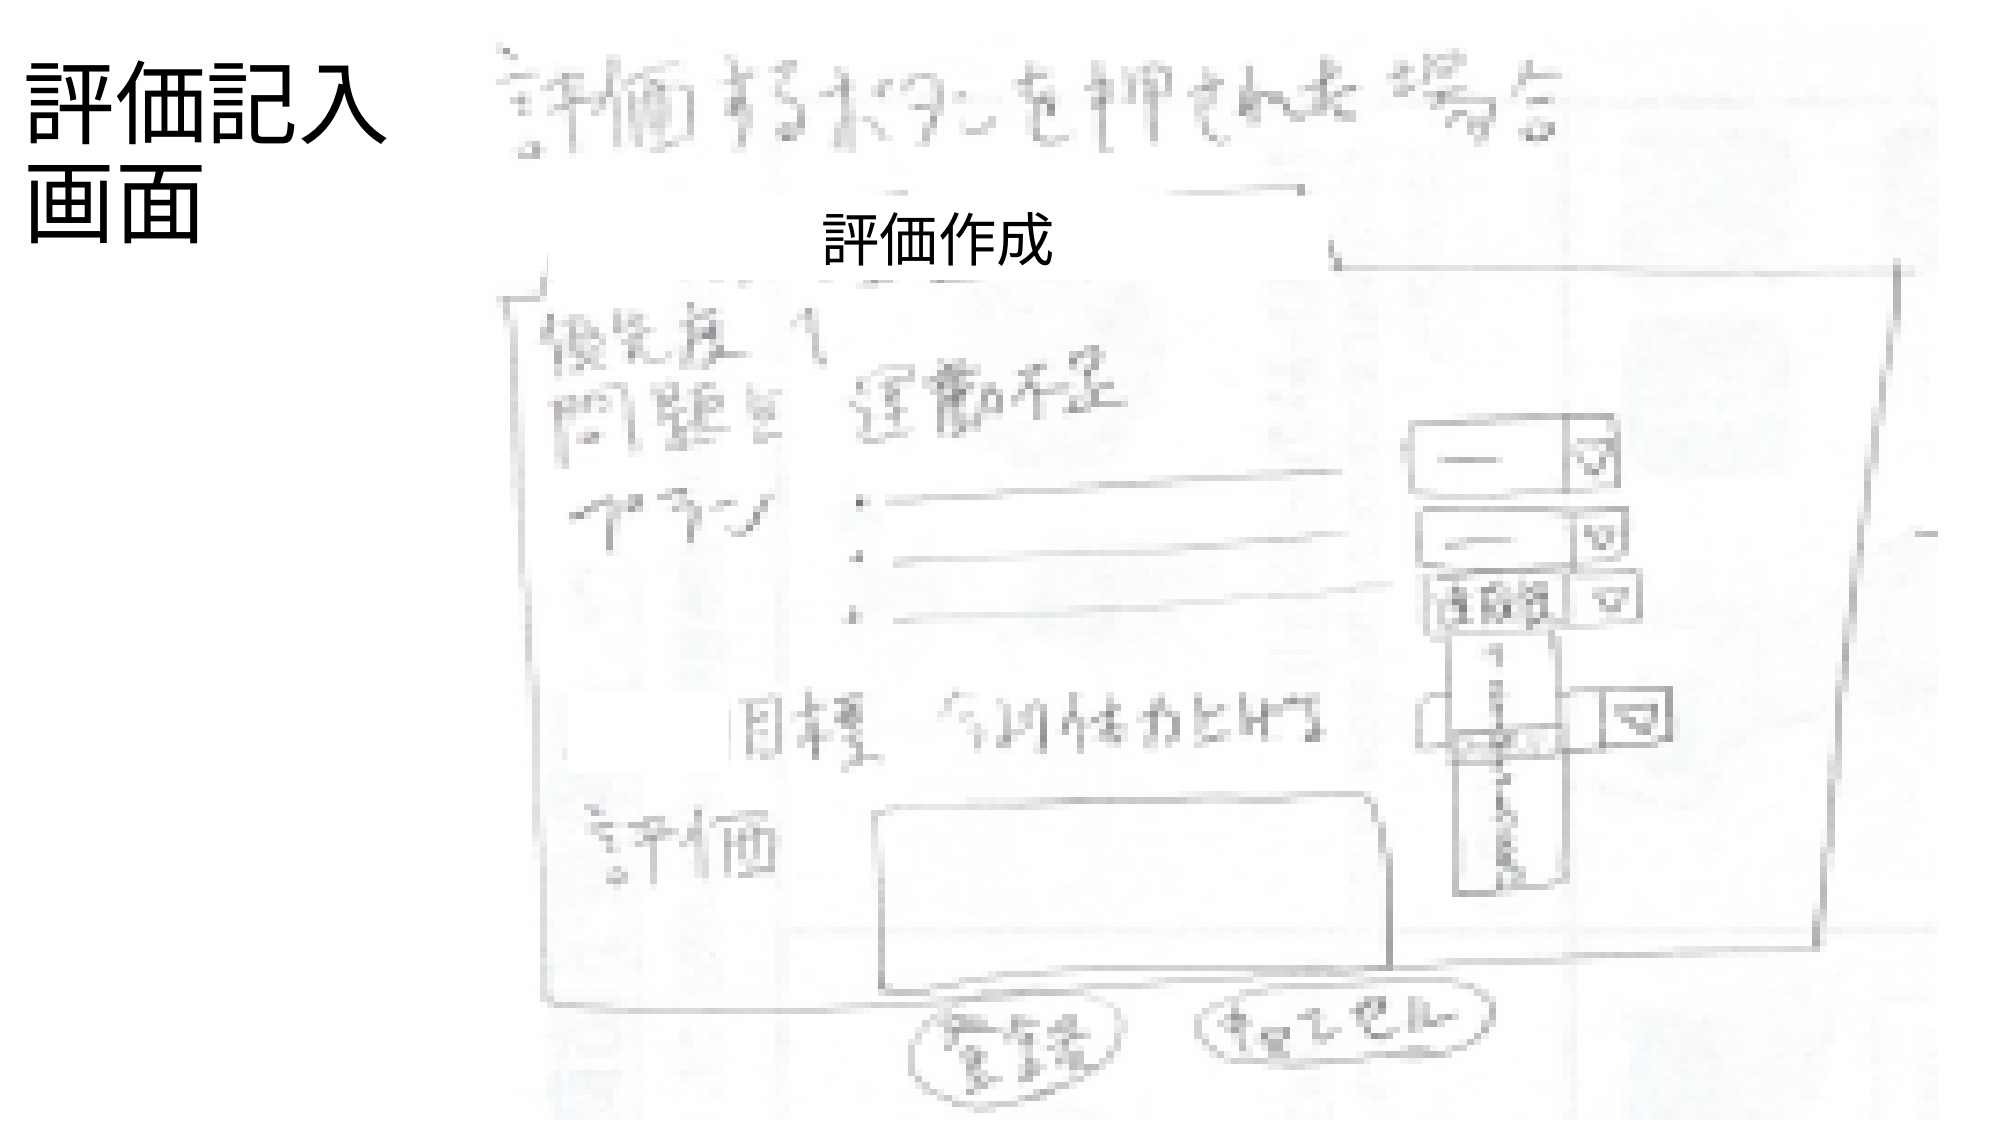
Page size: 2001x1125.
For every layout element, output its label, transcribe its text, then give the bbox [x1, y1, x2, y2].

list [392, 5, 1937, 1120]
title 評価記入画面 [8, 48, 392, 266]
